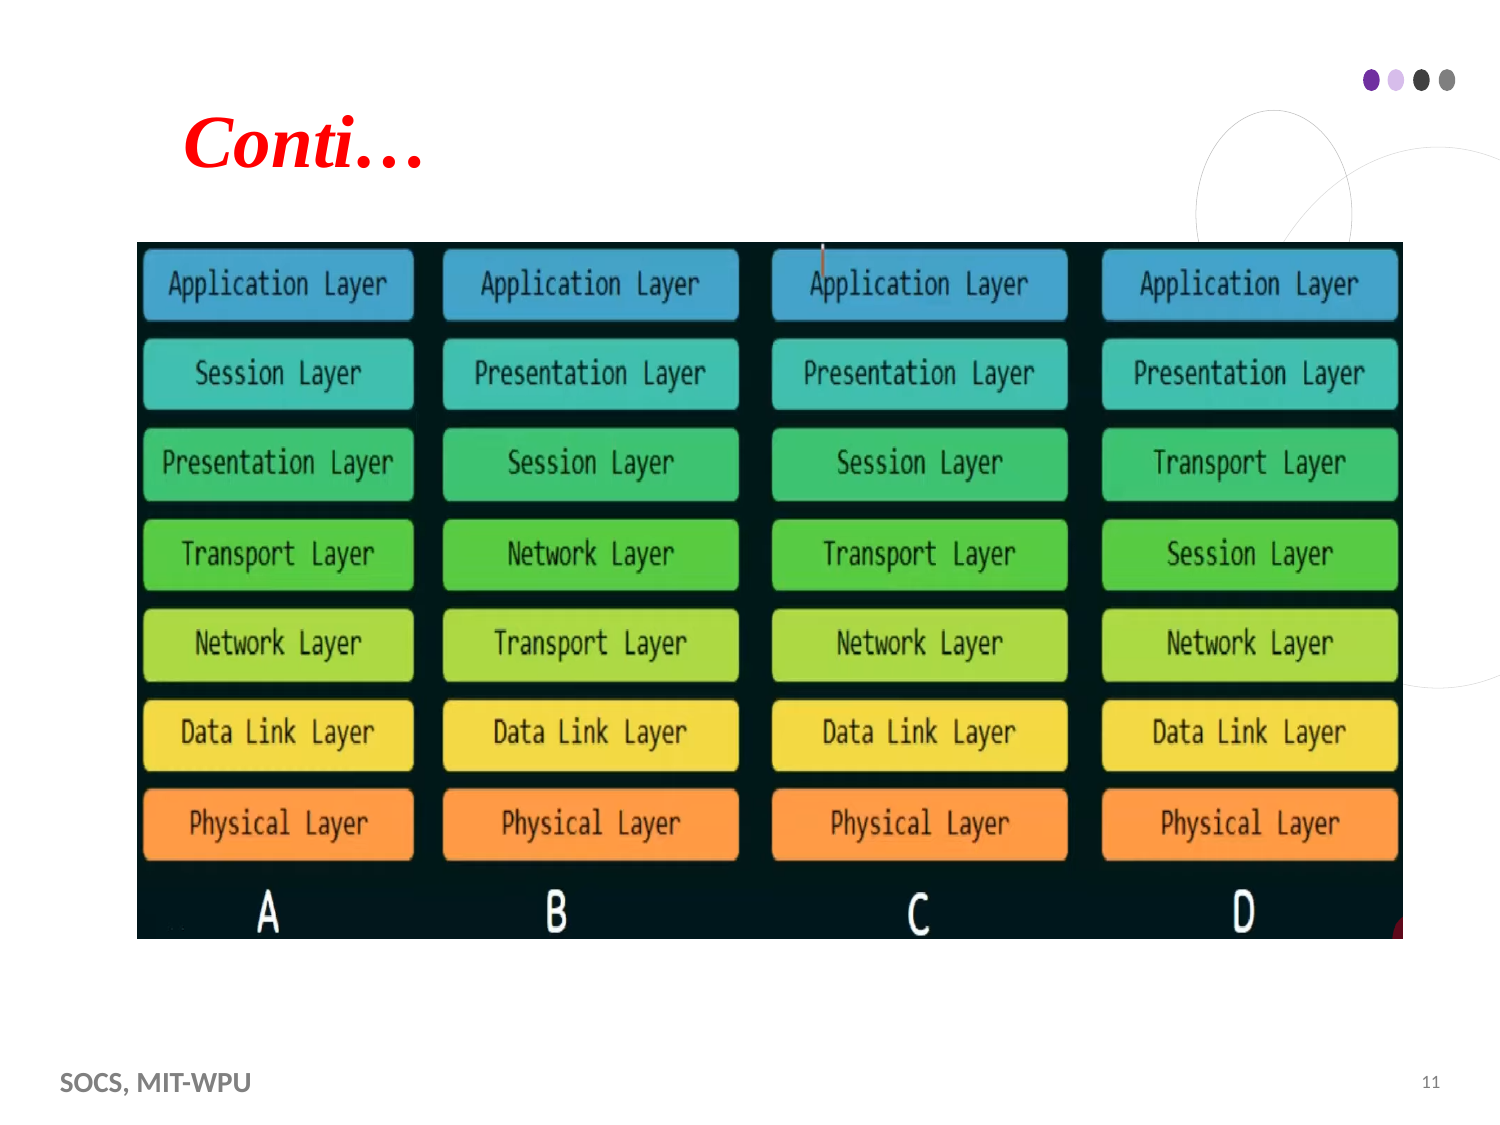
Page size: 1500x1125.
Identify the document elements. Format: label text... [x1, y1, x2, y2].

title Conti… [183, 78, 1431, 183]
slide_number 11 [1117, 1060, 1456, 1102]
picture [137, 242, 1403, 939]
list SoCS, MIT-WPU [44, 1060, 323, 1101]
